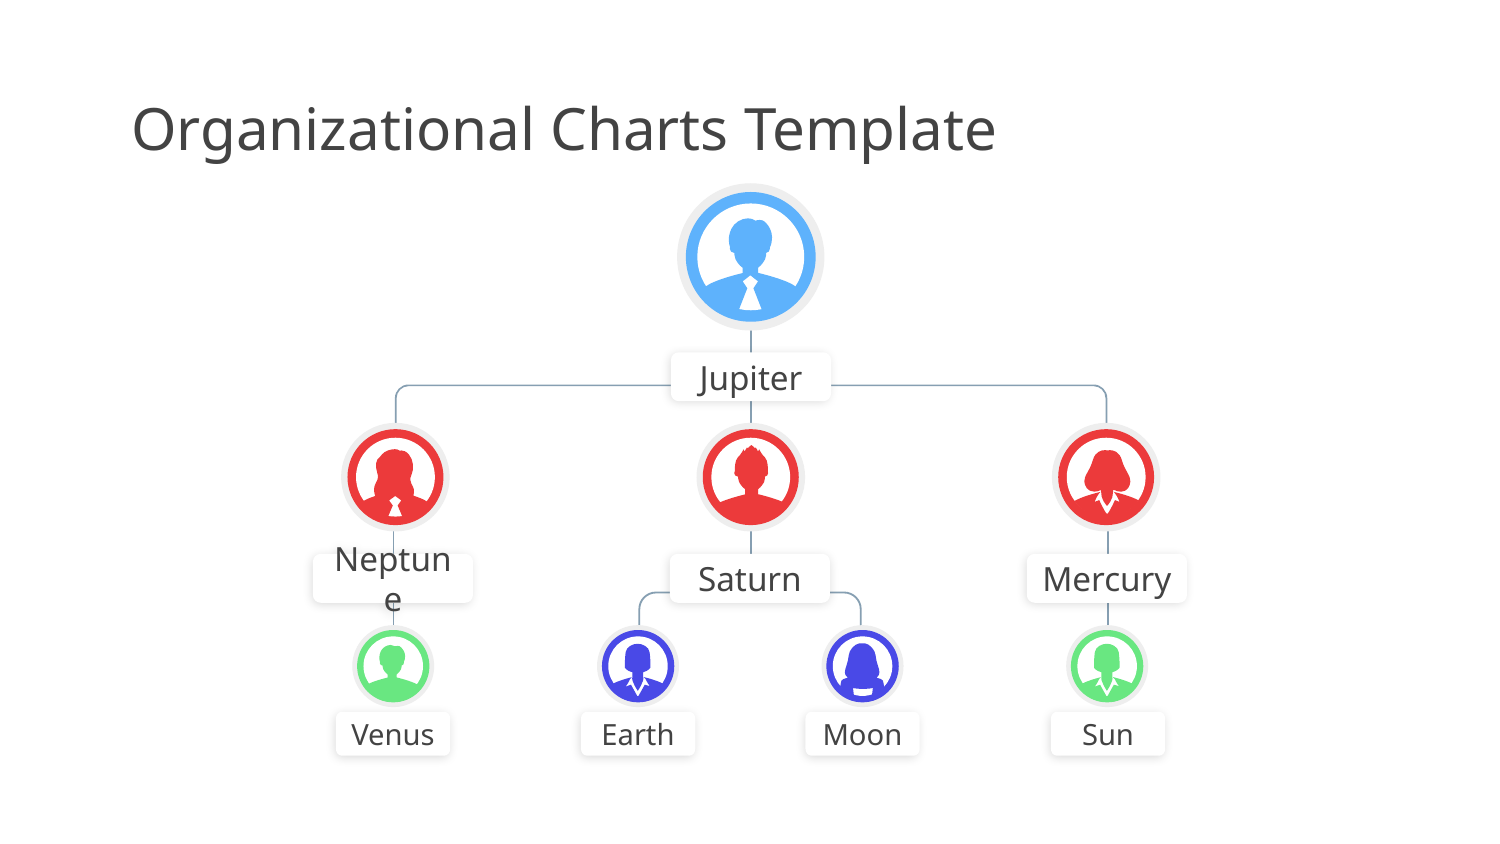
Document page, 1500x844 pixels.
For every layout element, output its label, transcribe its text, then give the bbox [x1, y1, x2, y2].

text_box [1026, 422, 1188, 668]
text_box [613, 643, 664, 698]
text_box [394, 282, 1108, 442]
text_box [312, 422, 474, 658]
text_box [670, 182, 832, 402]
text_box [580, 592, 920, 756]
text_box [335, 624, 451, 756]
title Organizational Charts Template [116, 88, 1384, 167]
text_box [1074, 449, 1139, 518]
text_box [669, 422, 831, 603]
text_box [1082, 643, 1133, 698]
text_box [1050, 624, 1166, 756]
